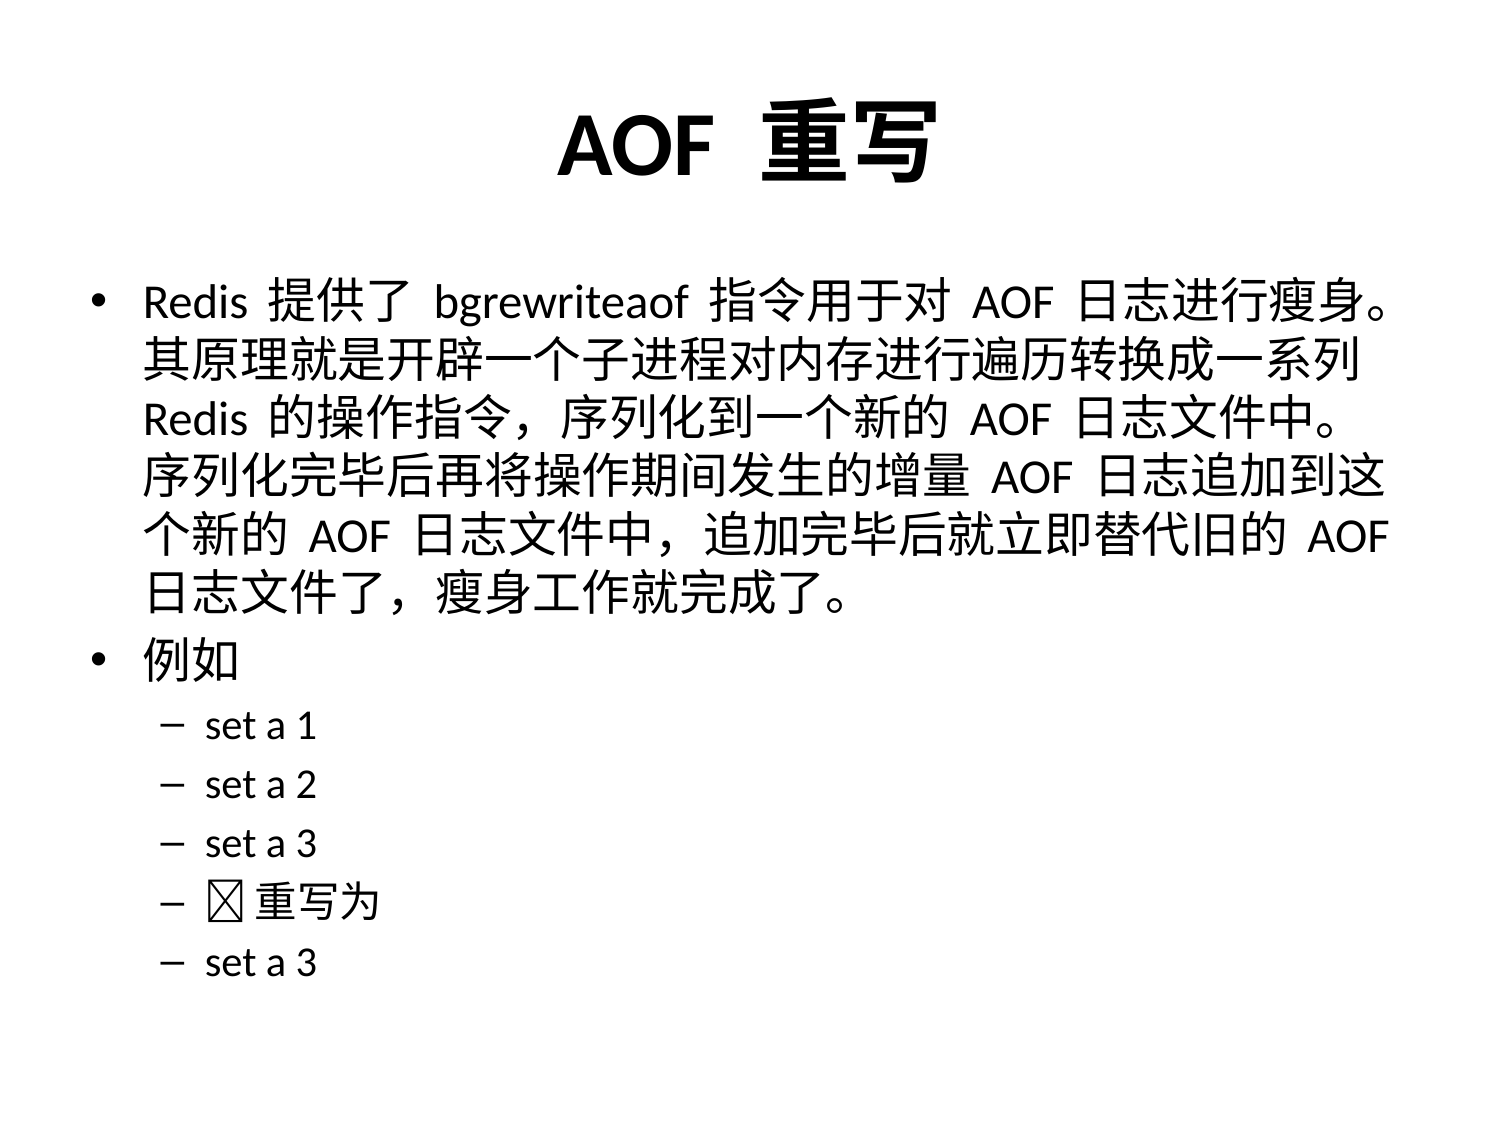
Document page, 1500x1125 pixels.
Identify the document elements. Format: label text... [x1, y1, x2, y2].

list Redis 提供了 bgrewriteaof 指令用于对 AOF 日志进行瘦身。其原理就是开辟一个子进程对内存进行遍历转换成一系列 Redis 的操作指令，序列化到一个新的 AOF 日志文件中。序列化完毕后再将操作期间发生的增量 AOF 日志追加到这个新的 AOF 日志文件中，追加完毕后就立即替代旧的 AOF 日志文件了，瘦身工作就完成了。 例如 set a 1 set a 2 set a 3 重写为 set a 3 [75, 262, 1425, 1005]
title AOF 重写 [75, 45, 1425, 233]
